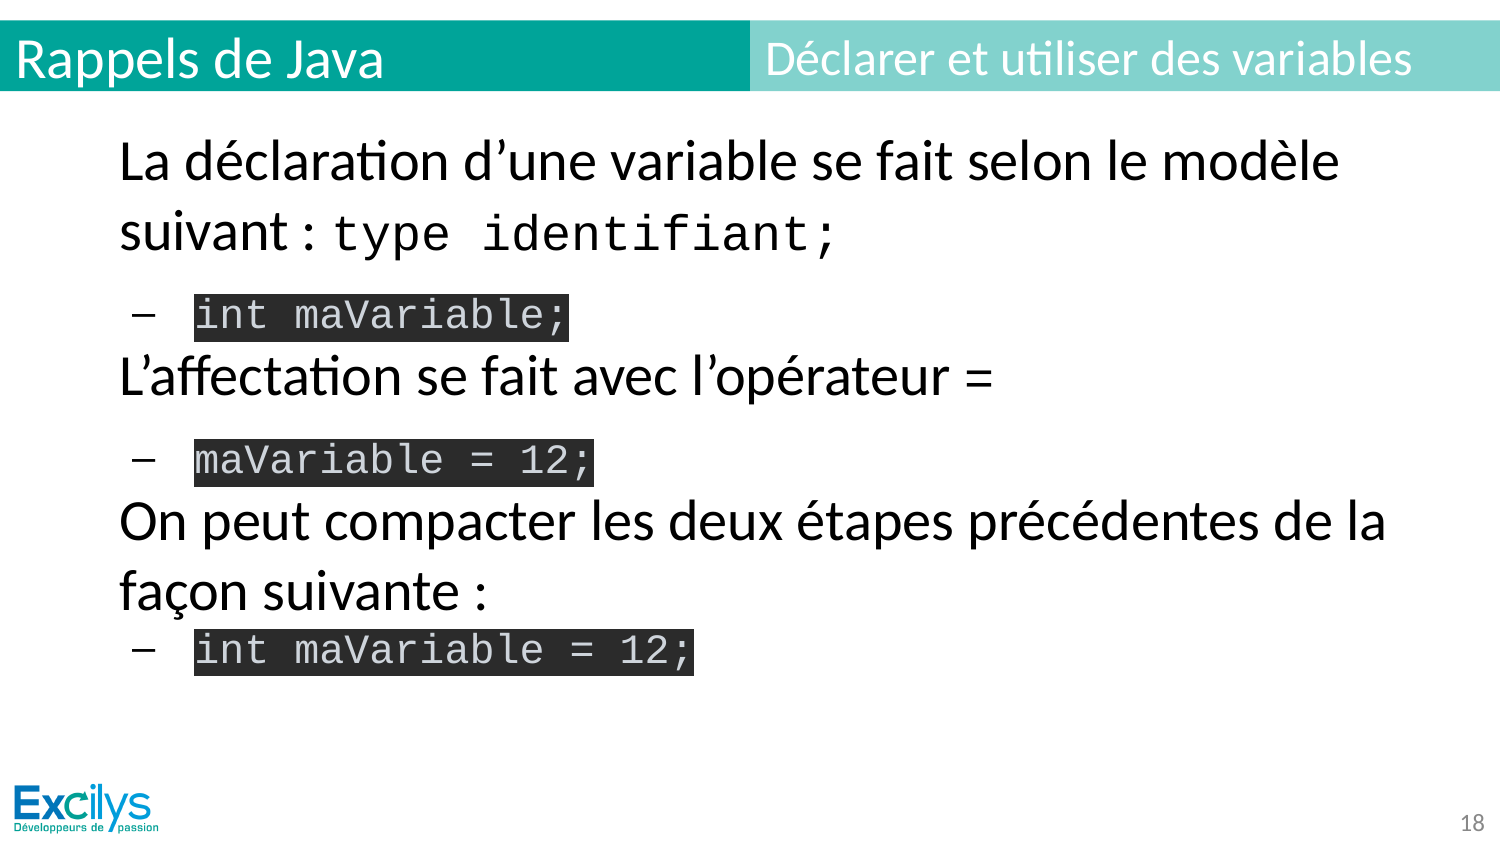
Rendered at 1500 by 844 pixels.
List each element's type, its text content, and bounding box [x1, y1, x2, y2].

picture [11, 764, 160, 844]
slide_number ‹#› [1319, 798, 1500, 844]
title Rappels de Java [0, 20, 750, 92]
picture [112, 800, 120, 810]
list La déclaration d’une variable se fait selon le modèle suivant : type identifiant; int maVariable; L’affectation se fait avec l’opérateur = maVariable = 12; On peut compacter les deux étapes précédentes de la façon suivante : int maVariable = 12; [29, 114, 1471, 800]
list Déclarer et utiliser des variables [750, 20, 1500, 92]
